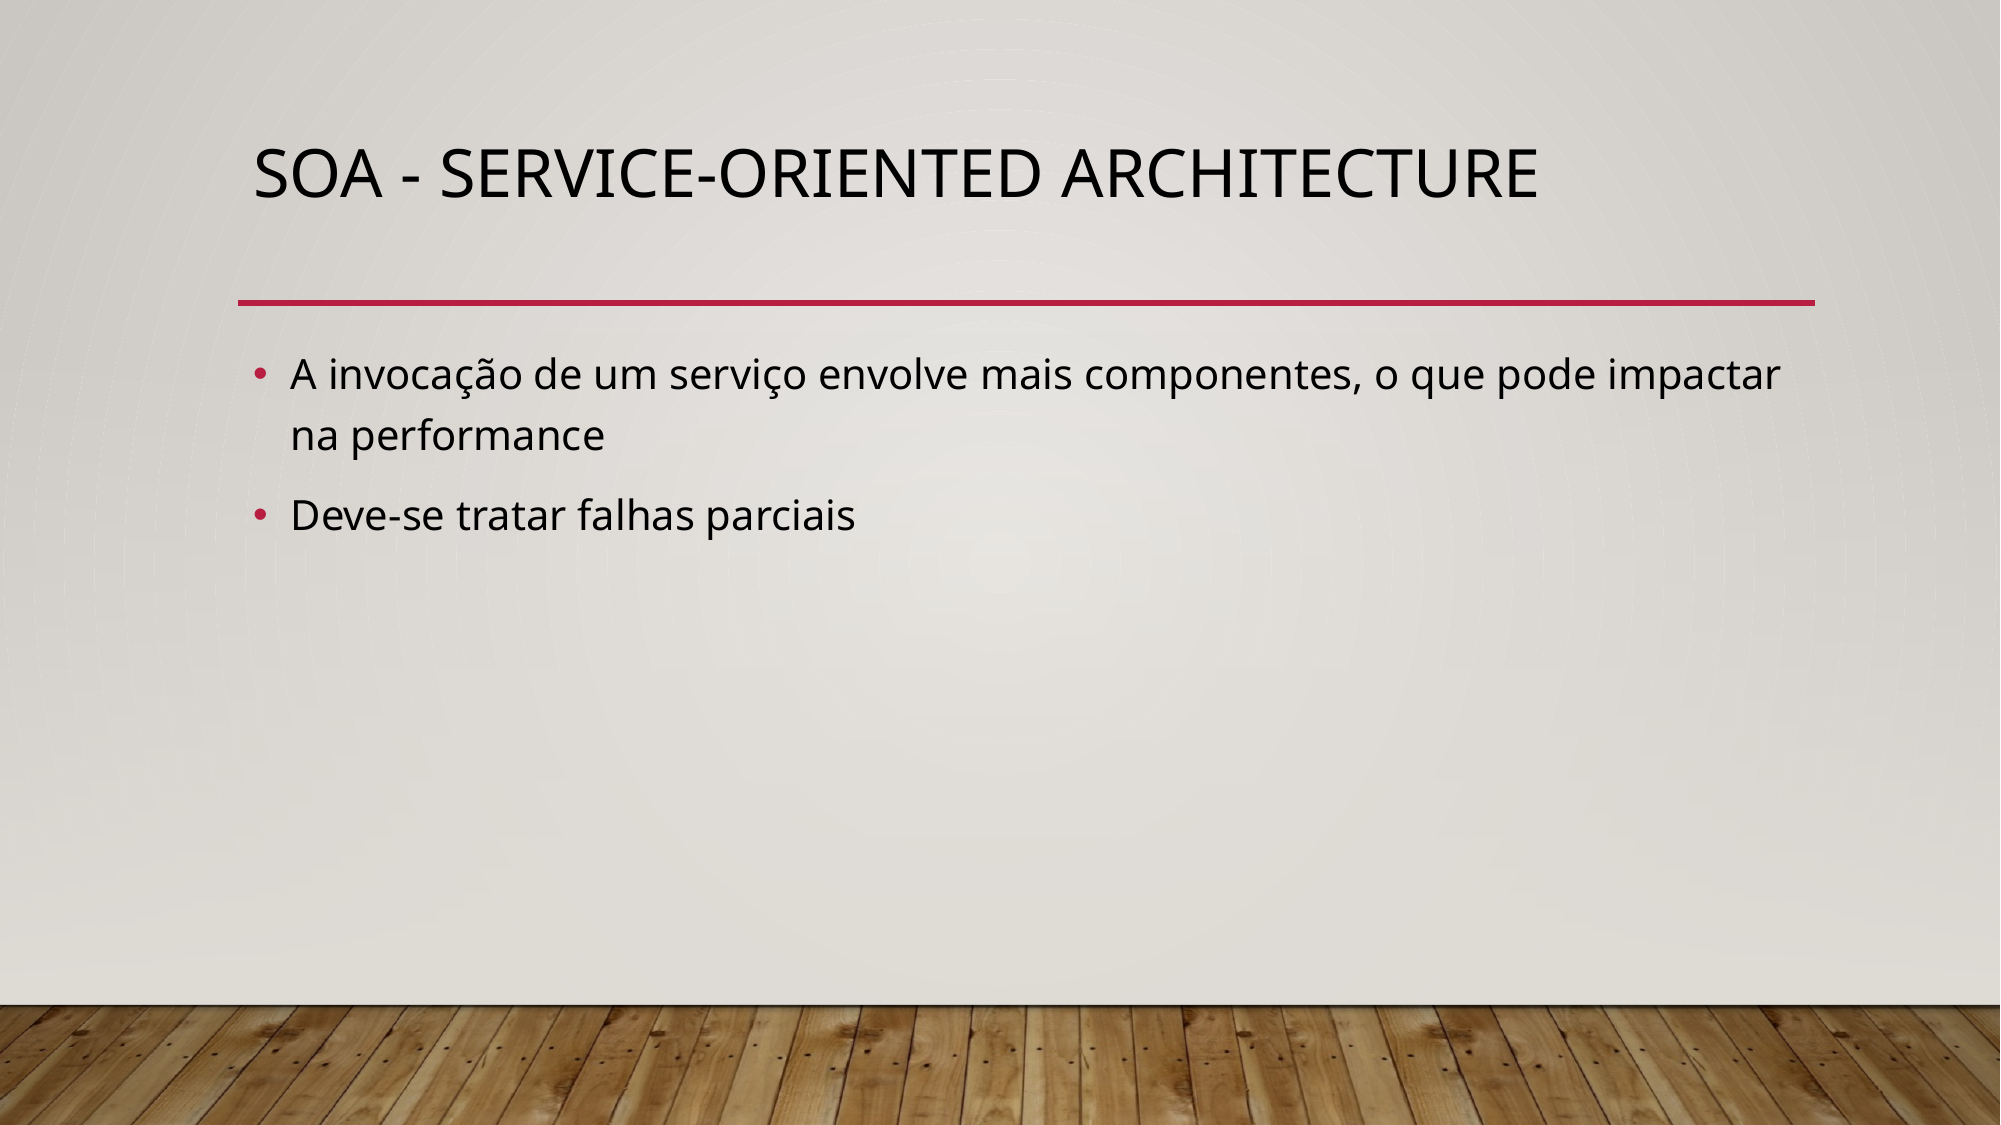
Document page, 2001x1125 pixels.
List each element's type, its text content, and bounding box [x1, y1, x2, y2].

title Soa - Service-Oriented Architecture [238, 131, 1814, 305]
picture [0, 1005, 2000, 1125]
list A invocação de um serviço envolve mais componentes, o que pode impactar na performance Deve-se tratar falhas parciais [238, 330, 1814, 897]
